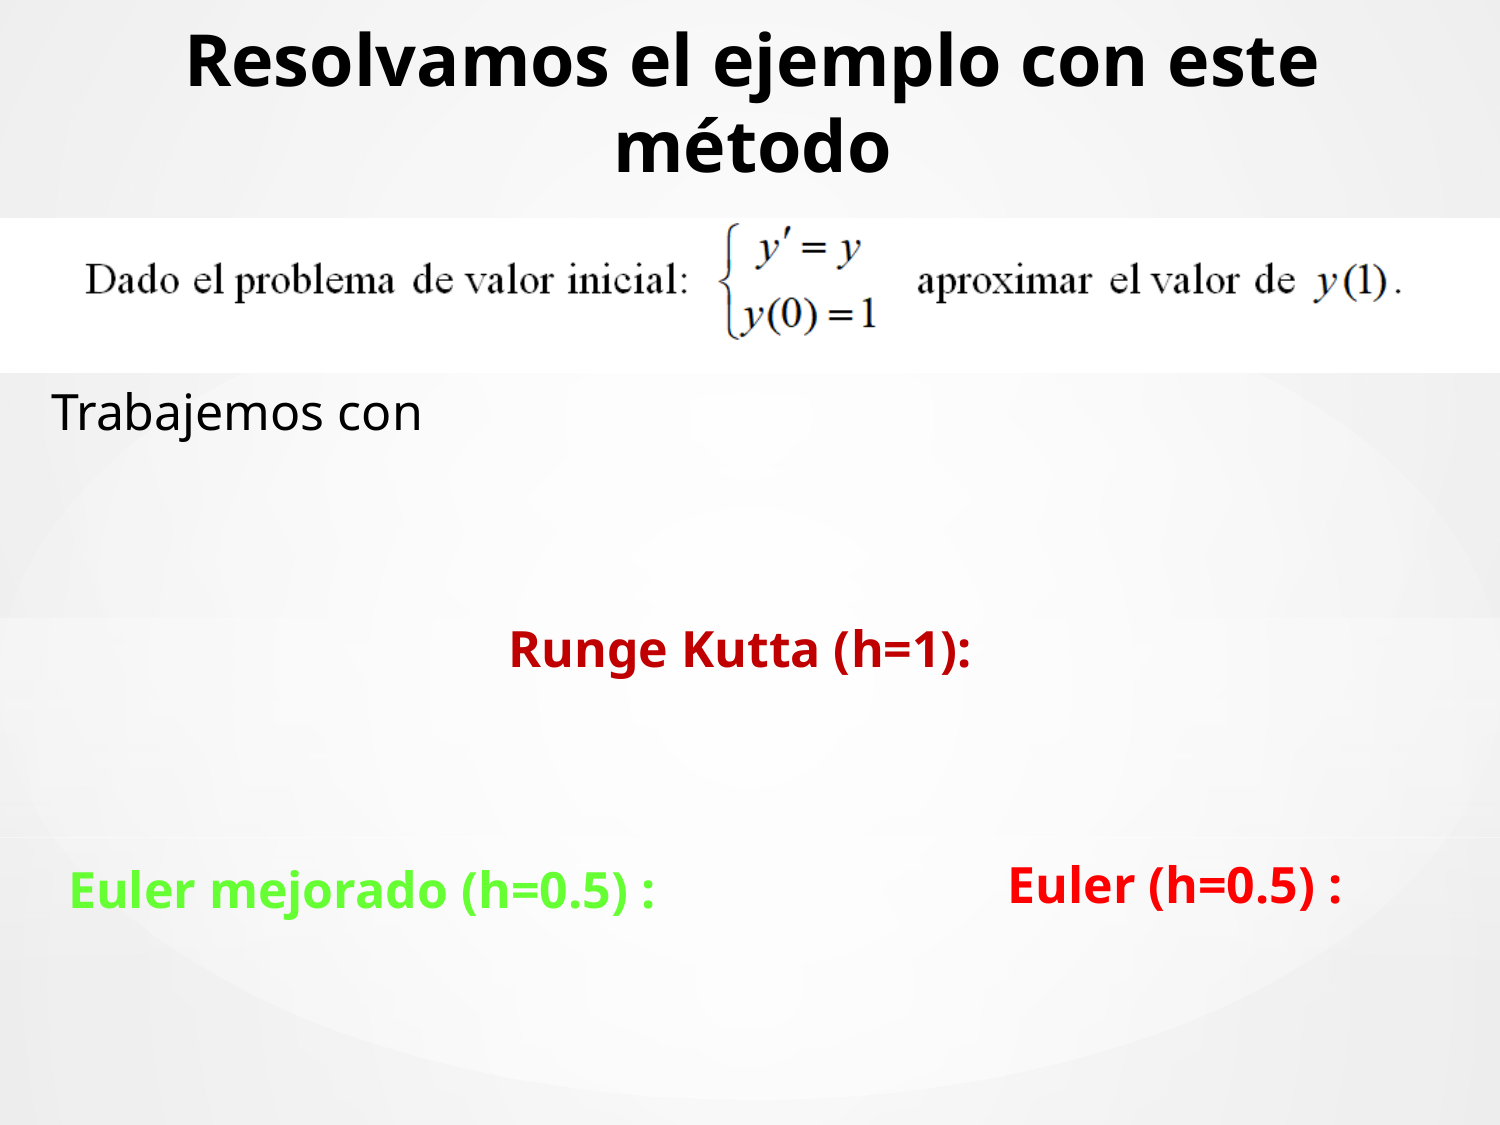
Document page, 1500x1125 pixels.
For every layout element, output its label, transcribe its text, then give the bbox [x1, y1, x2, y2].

picture [0, 217, 1500, 373]
title Resolvamos el ejemplo con este método [29, 7, 1476, 195]
